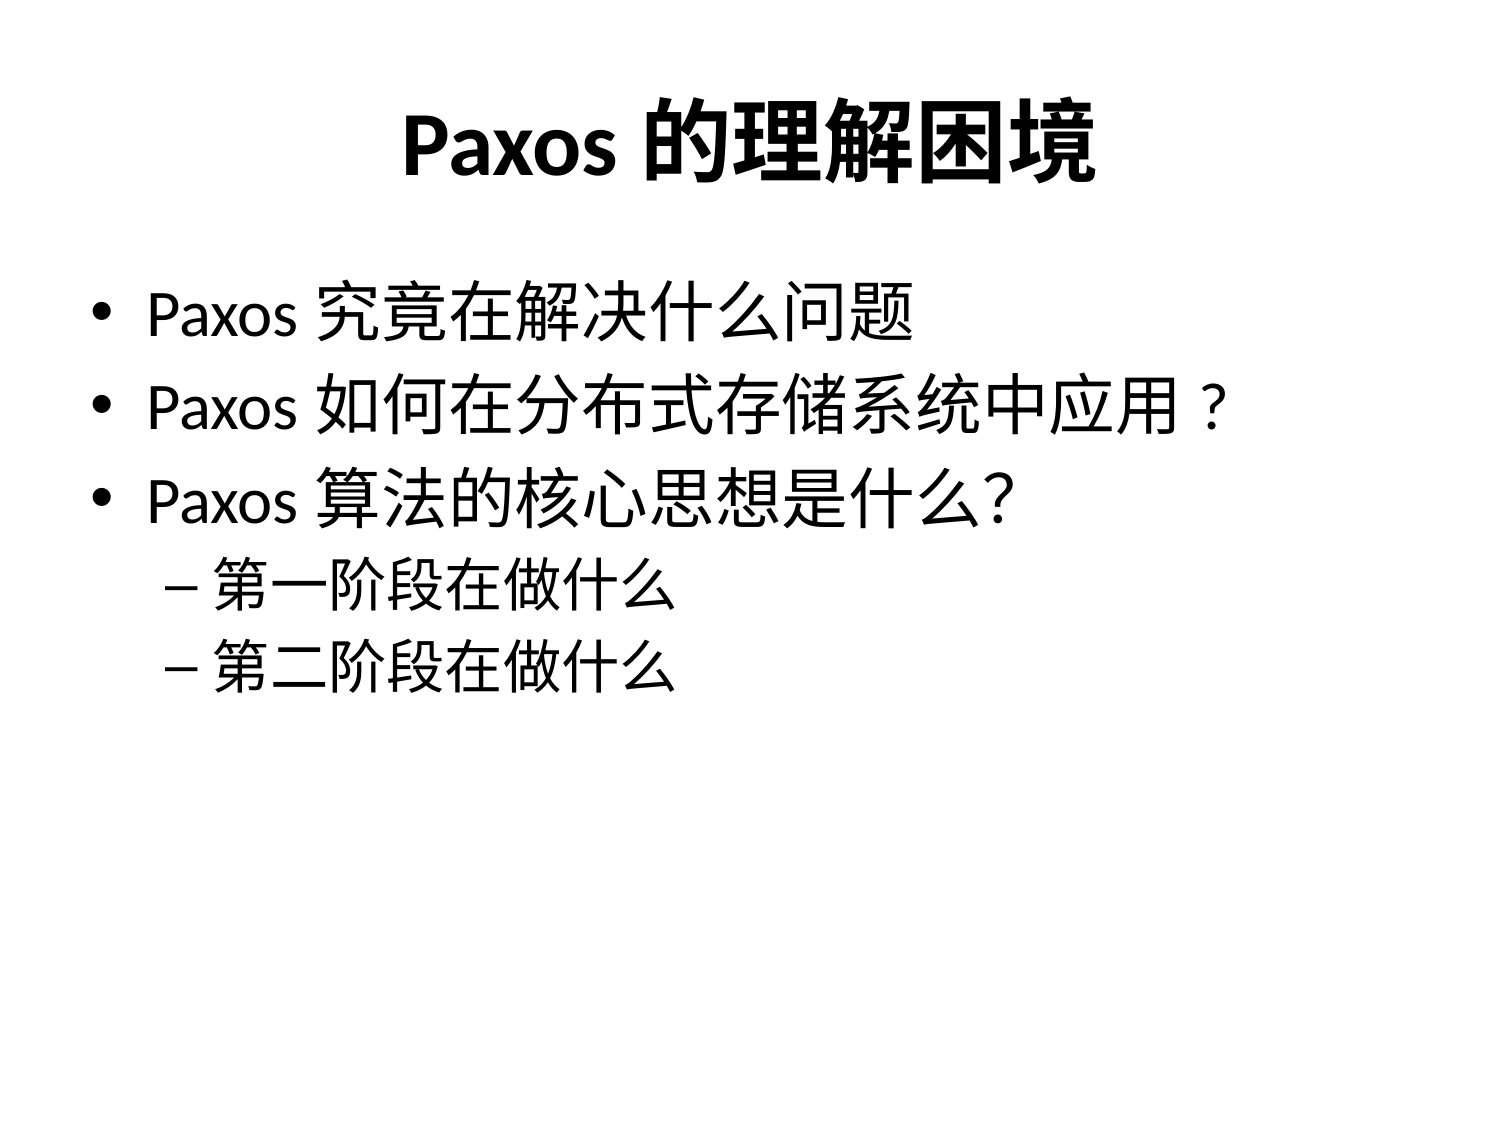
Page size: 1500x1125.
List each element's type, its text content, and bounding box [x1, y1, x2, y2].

list Paxos究竟在解决什么问题 Paxos如何在分布式存储系统中应用? Paxos算法的核心思想是什么？ 第一阶段在做什么 第二阶段在做什么 [75, 262, 1425, 1005]
title Paxos的理解困境 [75, 45, 1425, 233]
